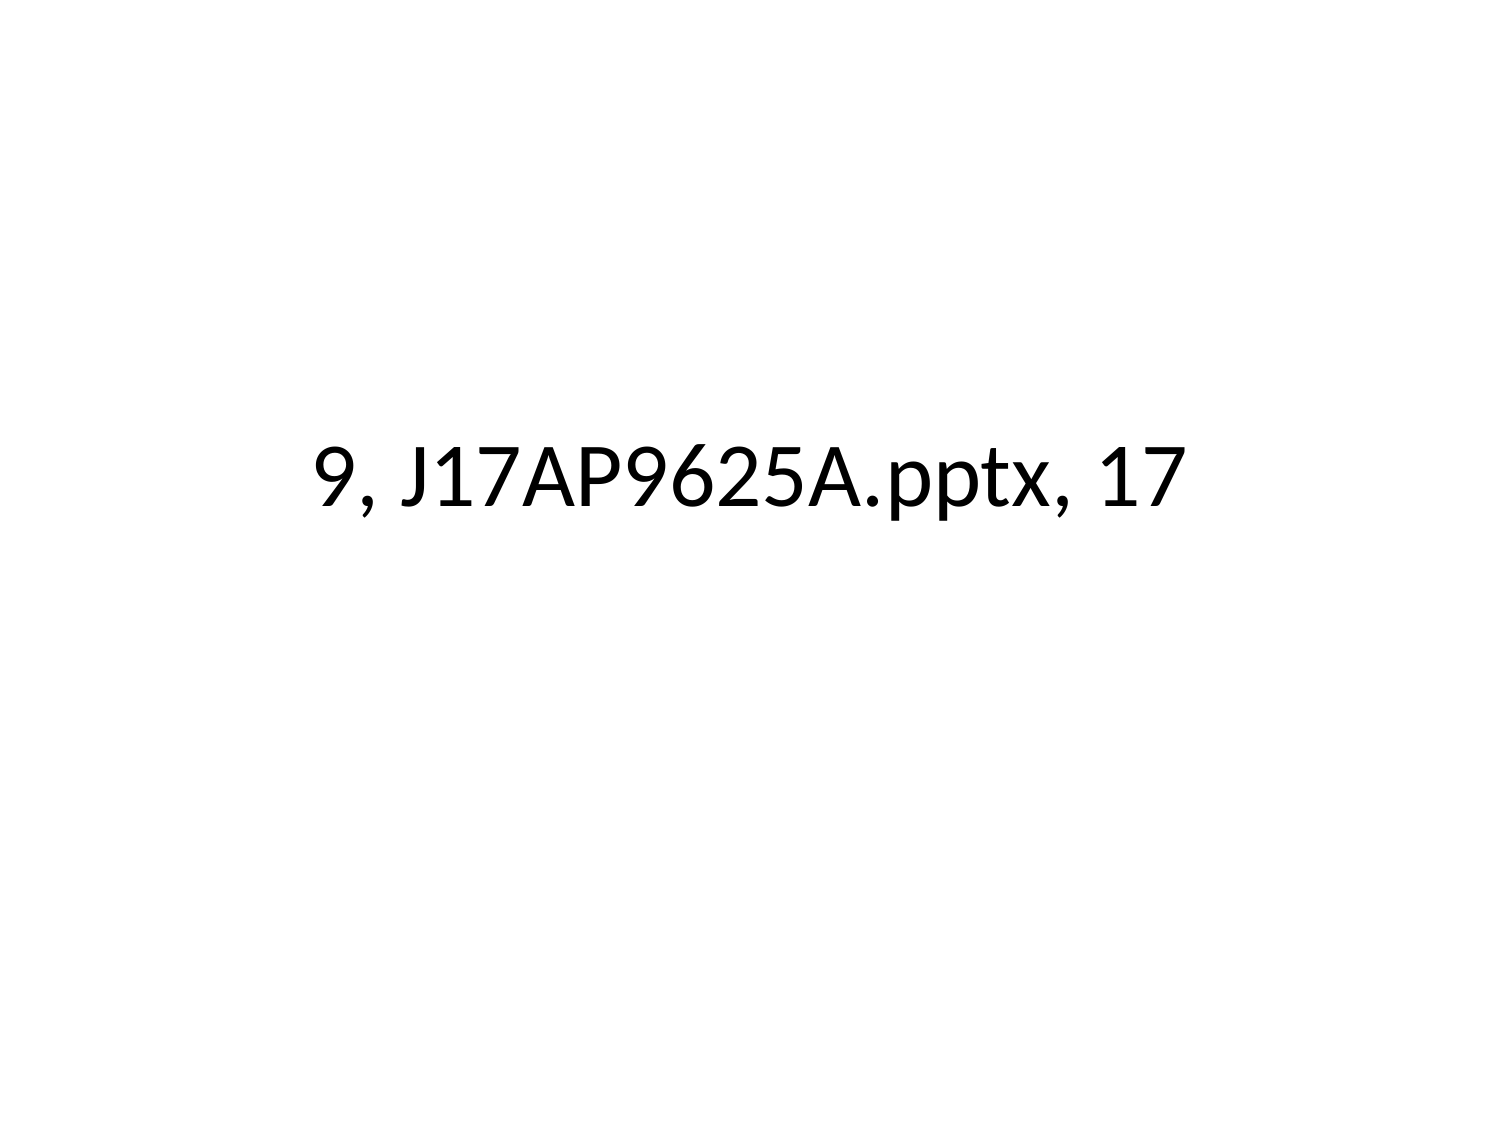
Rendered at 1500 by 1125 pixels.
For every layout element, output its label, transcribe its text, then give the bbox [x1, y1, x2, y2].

title 9, J17AP9625A.pptx, 17 [112, 349, 1388, 591]
